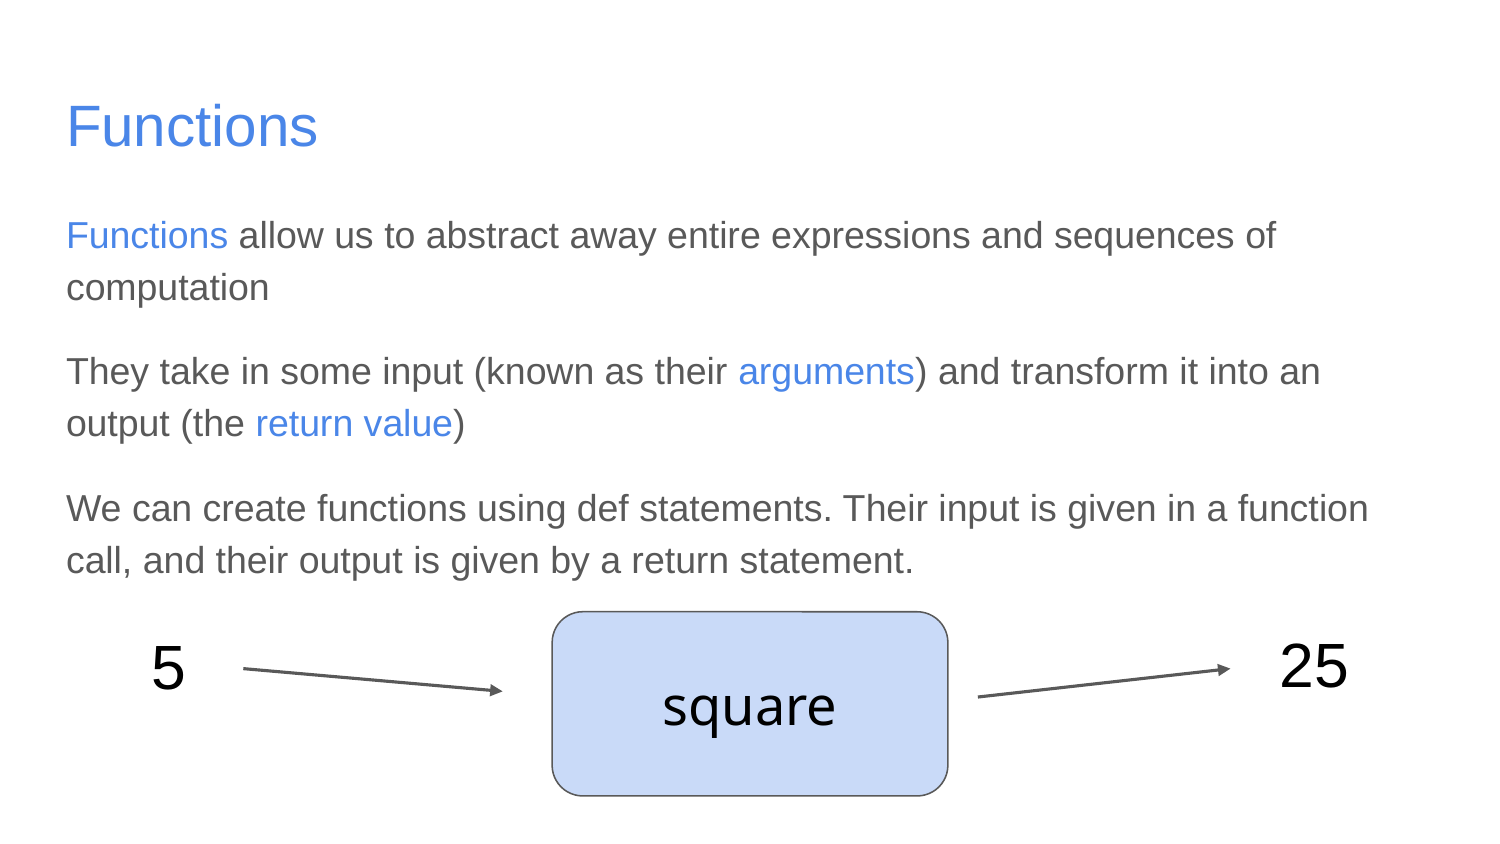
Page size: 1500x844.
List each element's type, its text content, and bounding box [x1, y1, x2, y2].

title Functions [51, 72, 1449, 167]
list Functions allow us to abstract away entire expressions and sequences of computation They take in some input (known as their arguments) and transform it into an output (the return value) We can create functions using def statements. Their input is given in a function call, and their output is given by a return statement. [51, 189, 1449, 750]
text_box 5 [102, 611, 235, 727]
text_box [243, 668, 503, 692]
text_box 25 [1248, 610, 1381, 725]
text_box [977, 668, 1231, 698]
text_box square [552, 611, 948, 796]
